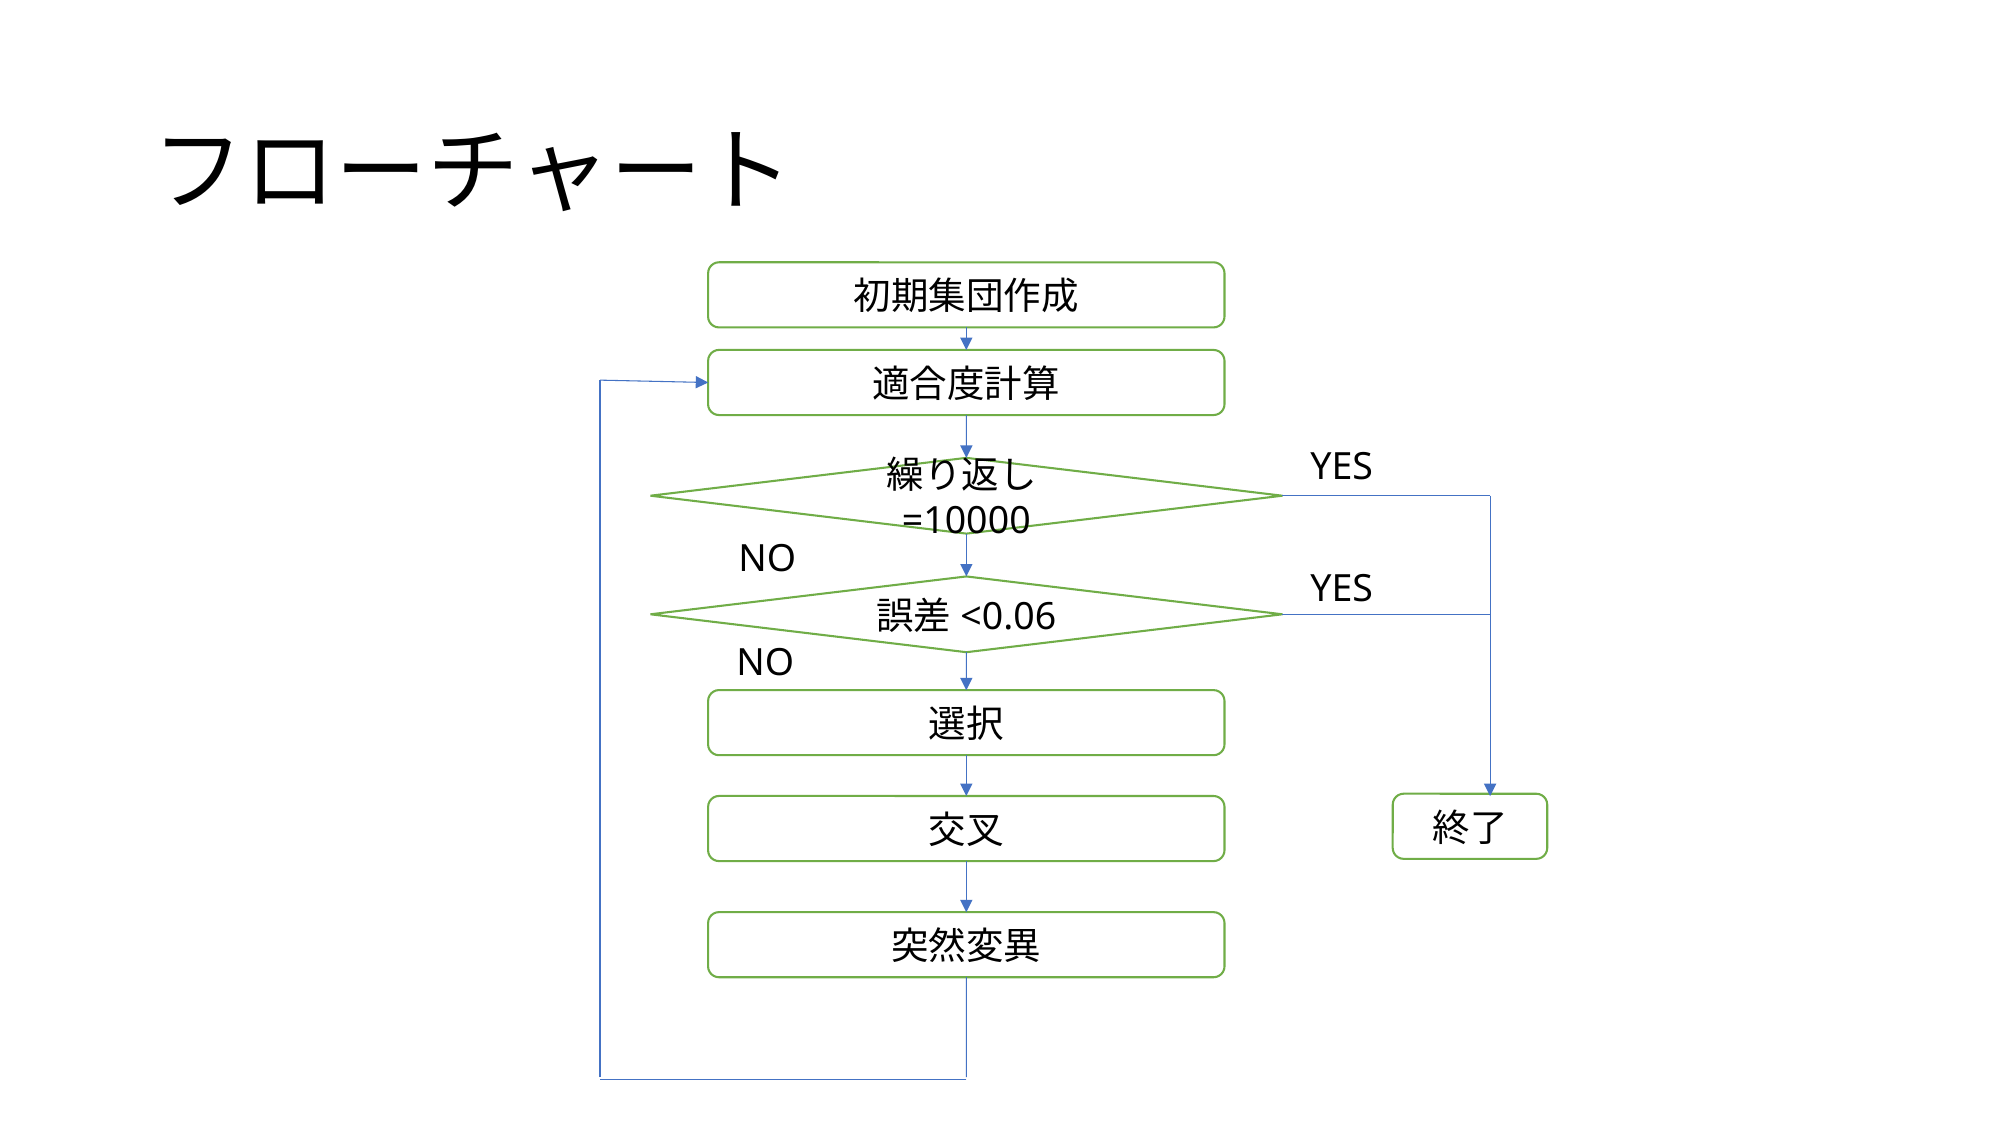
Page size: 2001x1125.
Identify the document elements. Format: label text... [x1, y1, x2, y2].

text_box 選択 [707, 689, 1226, 757]
text_box 突然変異 [707, 911, 1226, 979]
text_box 繰り返し=10000 [650, 456, 1283, 535]
text_box YES [1295, 556, 1388, 614]
text_box YES [1295, 435, 1388, 495]
text_box 交叉 [707, 794, 1226, 863]
title フローチャート [137, 64, 1863, 283]
text_box 初期集団作成 [707, 261, 1226, 329]
text_box NO [721, 630, 809, 690]
text_box 終了 [1391, 792, 1549, 860]
text_box NO [723, 526, 811, 587]
text_box 適合度計算 [707, 348, 1226, 417]
text_box 誤差<0.06 [650, 575, 1283, 654]
